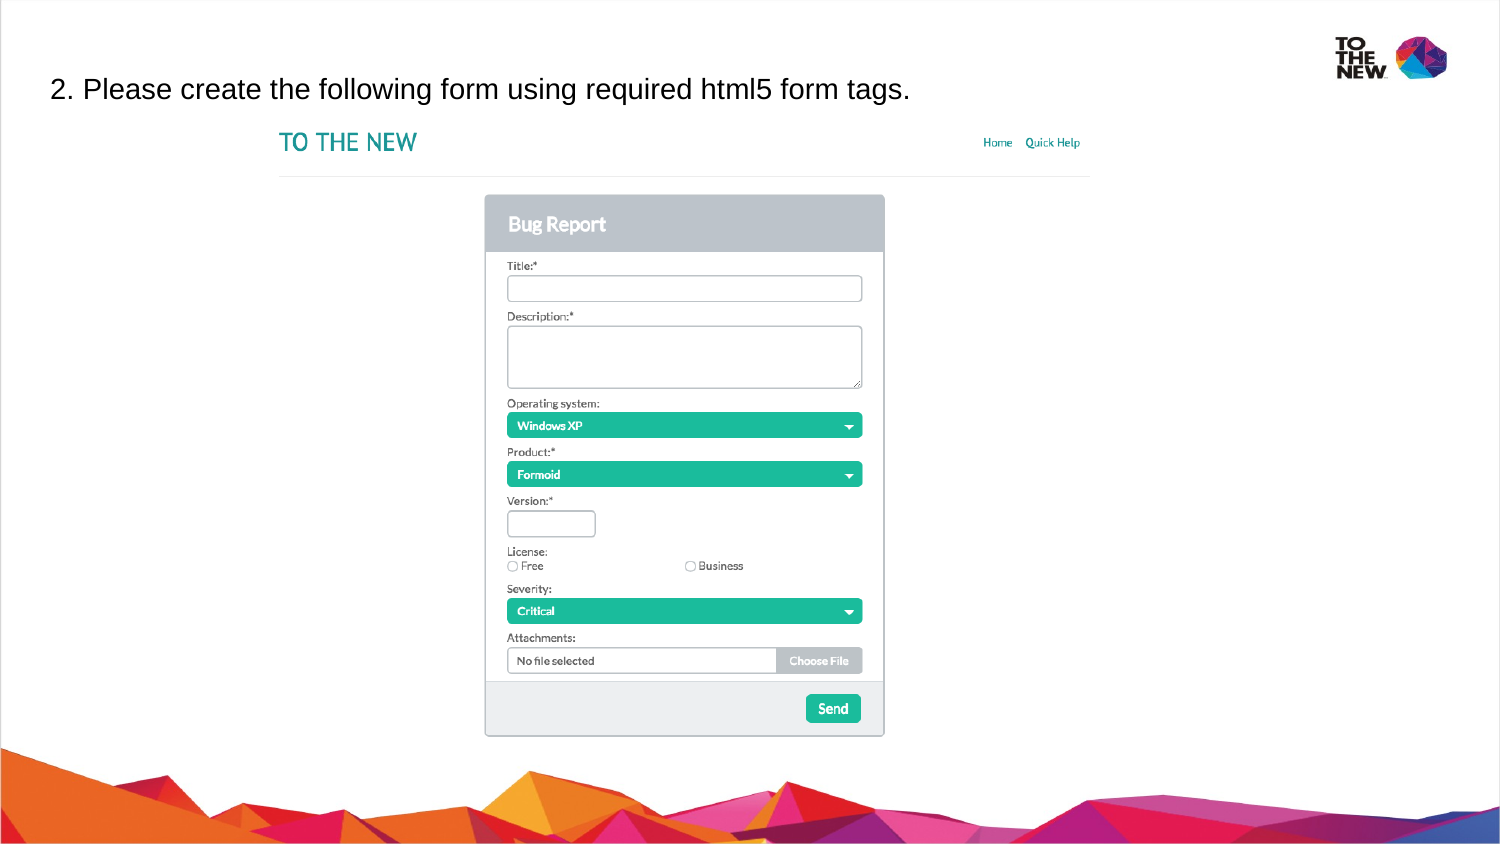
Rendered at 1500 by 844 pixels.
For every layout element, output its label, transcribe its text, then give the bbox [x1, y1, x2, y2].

picture [0, 0, 1500, 844]
text_box 2. Please create the following form using required html5 form tags. [35, 63, 1147, 114]
